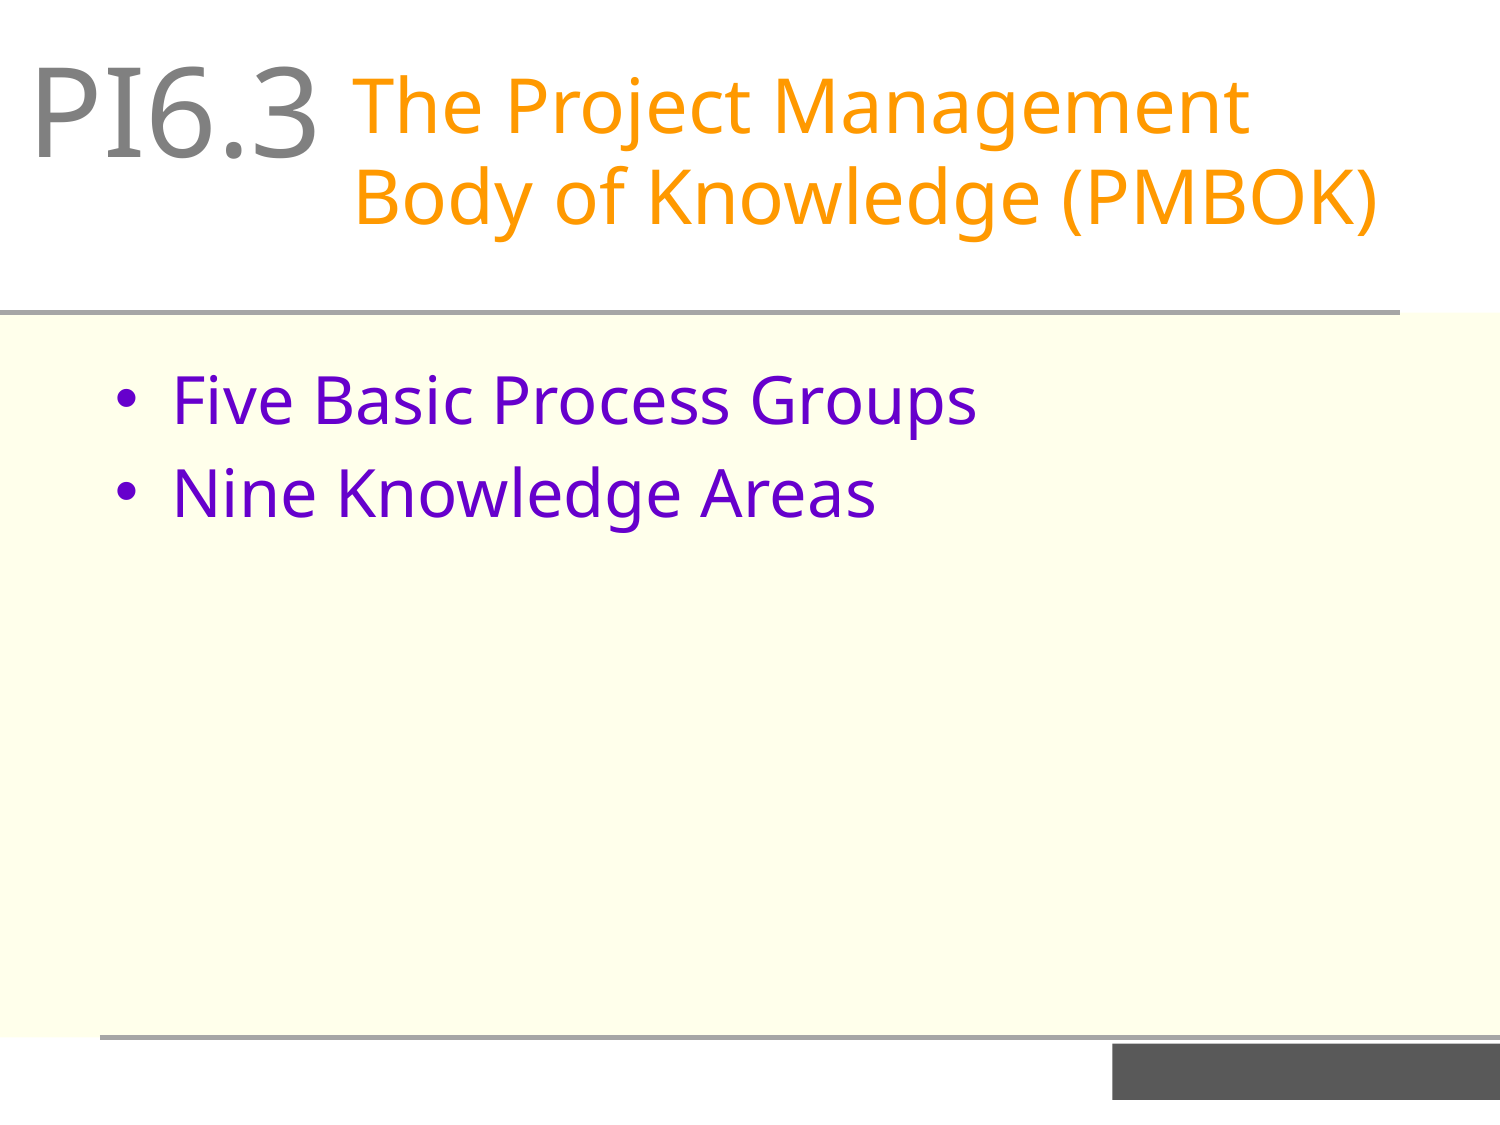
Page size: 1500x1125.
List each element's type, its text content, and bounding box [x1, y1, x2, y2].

subtitle The Project Management Body of Knowledge (PMBOK) [337, 50, 1413, 325]
list Five Basic Process Groups Nine Knowledge Areas [99, 350, 1413, 1025]
list PI6.3 [12, 24, 338, 275]
